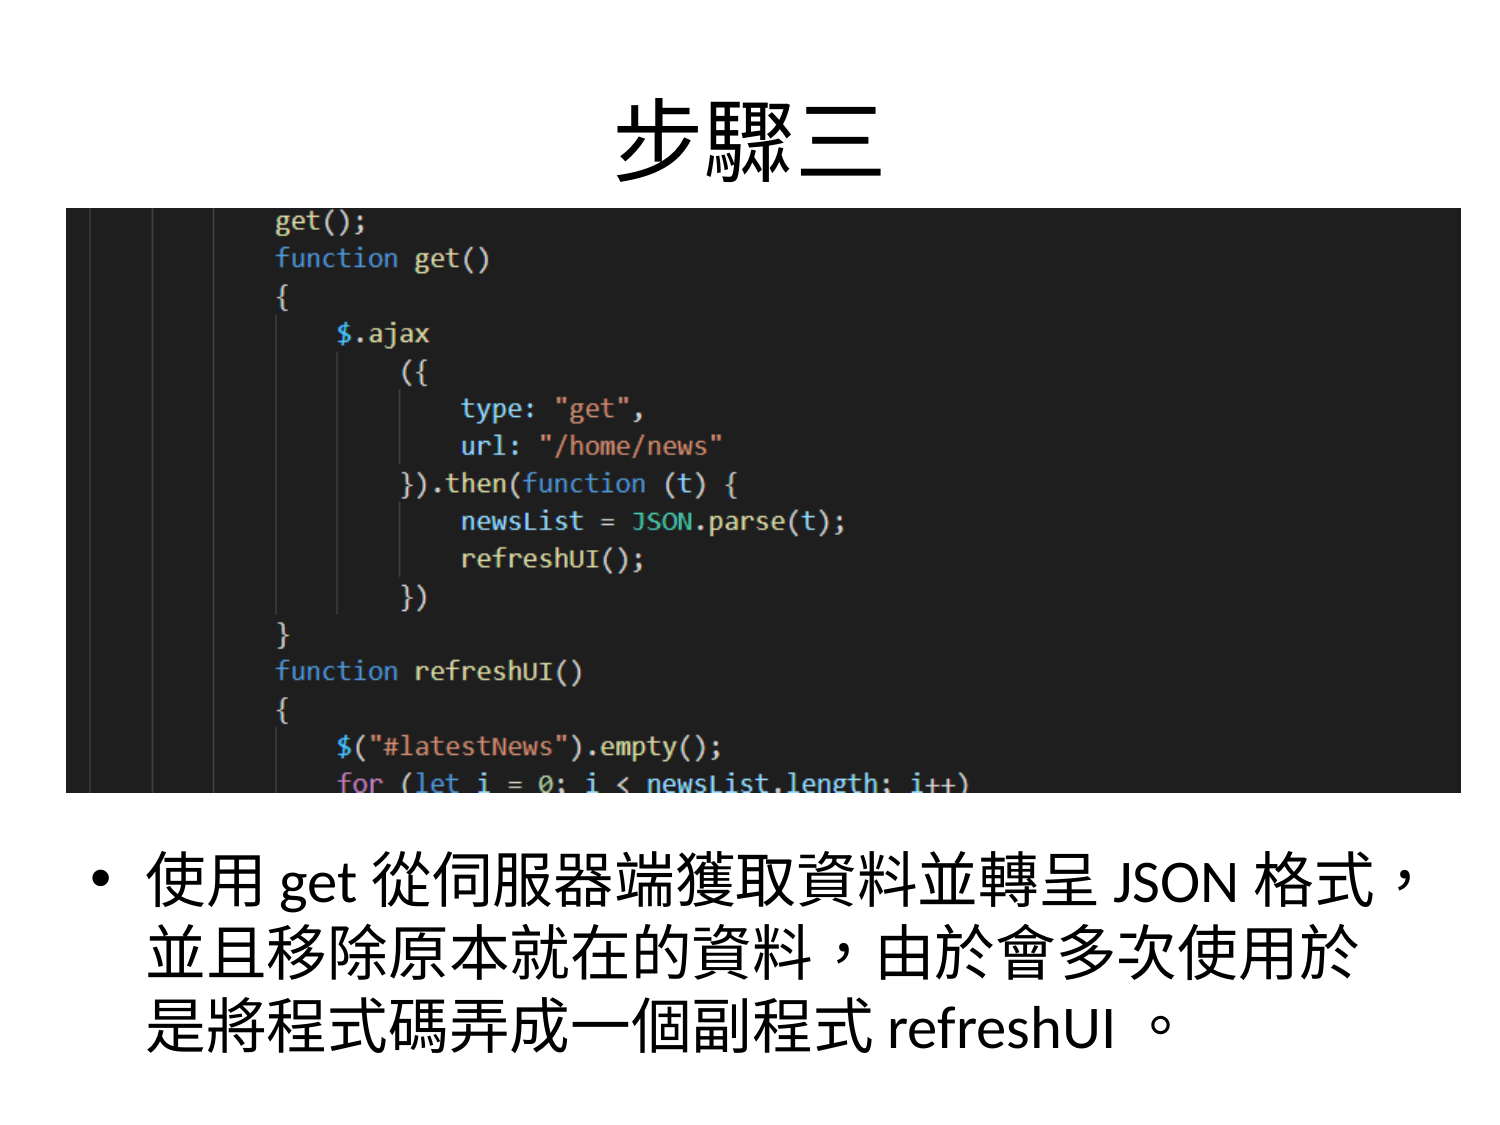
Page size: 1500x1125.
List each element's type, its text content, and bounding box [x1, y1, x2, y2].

list 使用get從伺服器端獲取資料並轉呈JSON格式，並且移除原本就在的資料，由於會多次使用於是將程式碼弄成一個副程式refreshUI。 [75, 834, 1425, 1071]
title 步驟三 [75, 45, 1425, 206]
picture [66, 207, 1461, 793]
